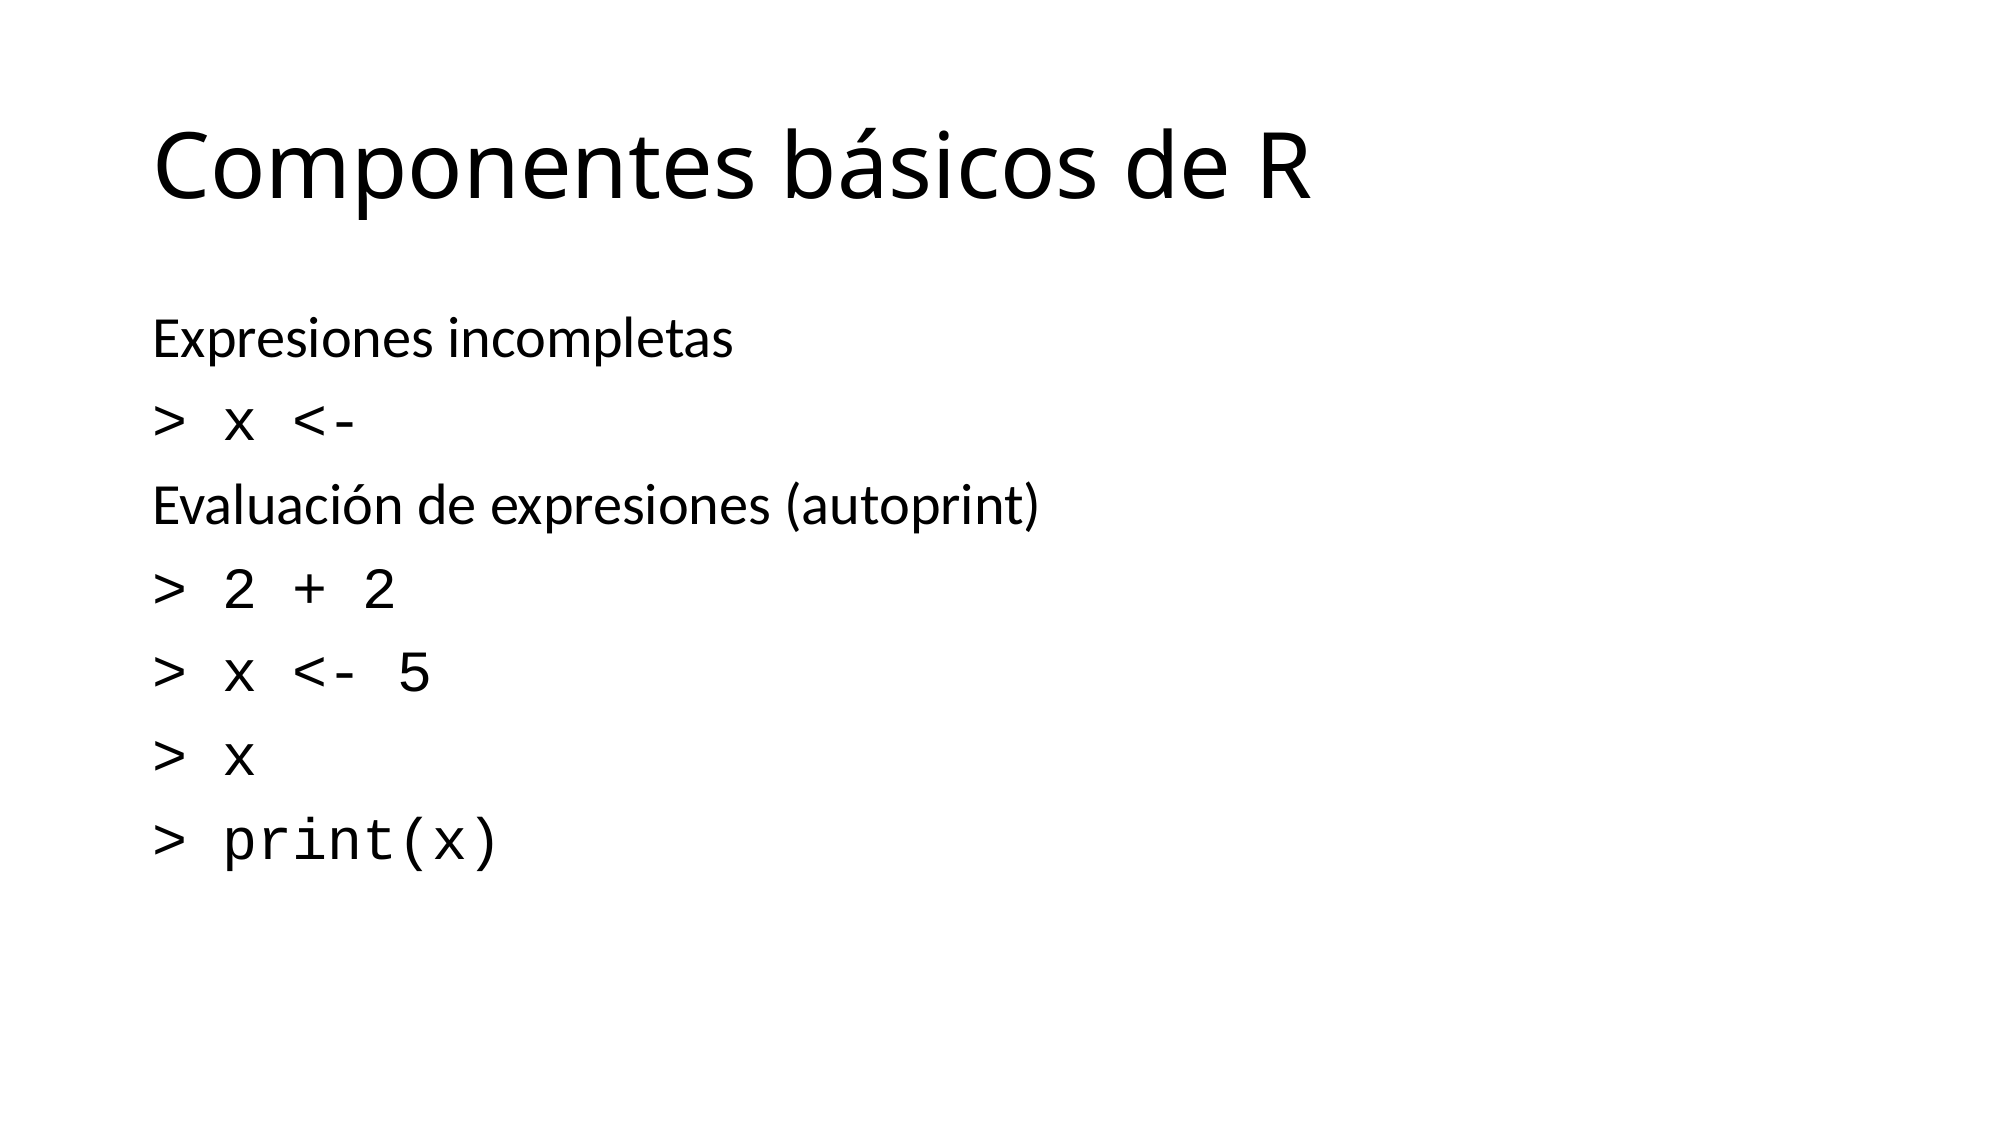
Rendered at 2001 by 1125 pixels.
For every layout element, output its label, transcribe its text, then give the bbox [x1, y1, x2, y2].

title Componentes básicos de R [137, 59, 1863, 278]
list Expresiones incompletas > x <- Evaluación de expresiones (autoprint) > 2 + 2 > x <- 5 > x > print(x) [137, 299, 1863, 1014]
